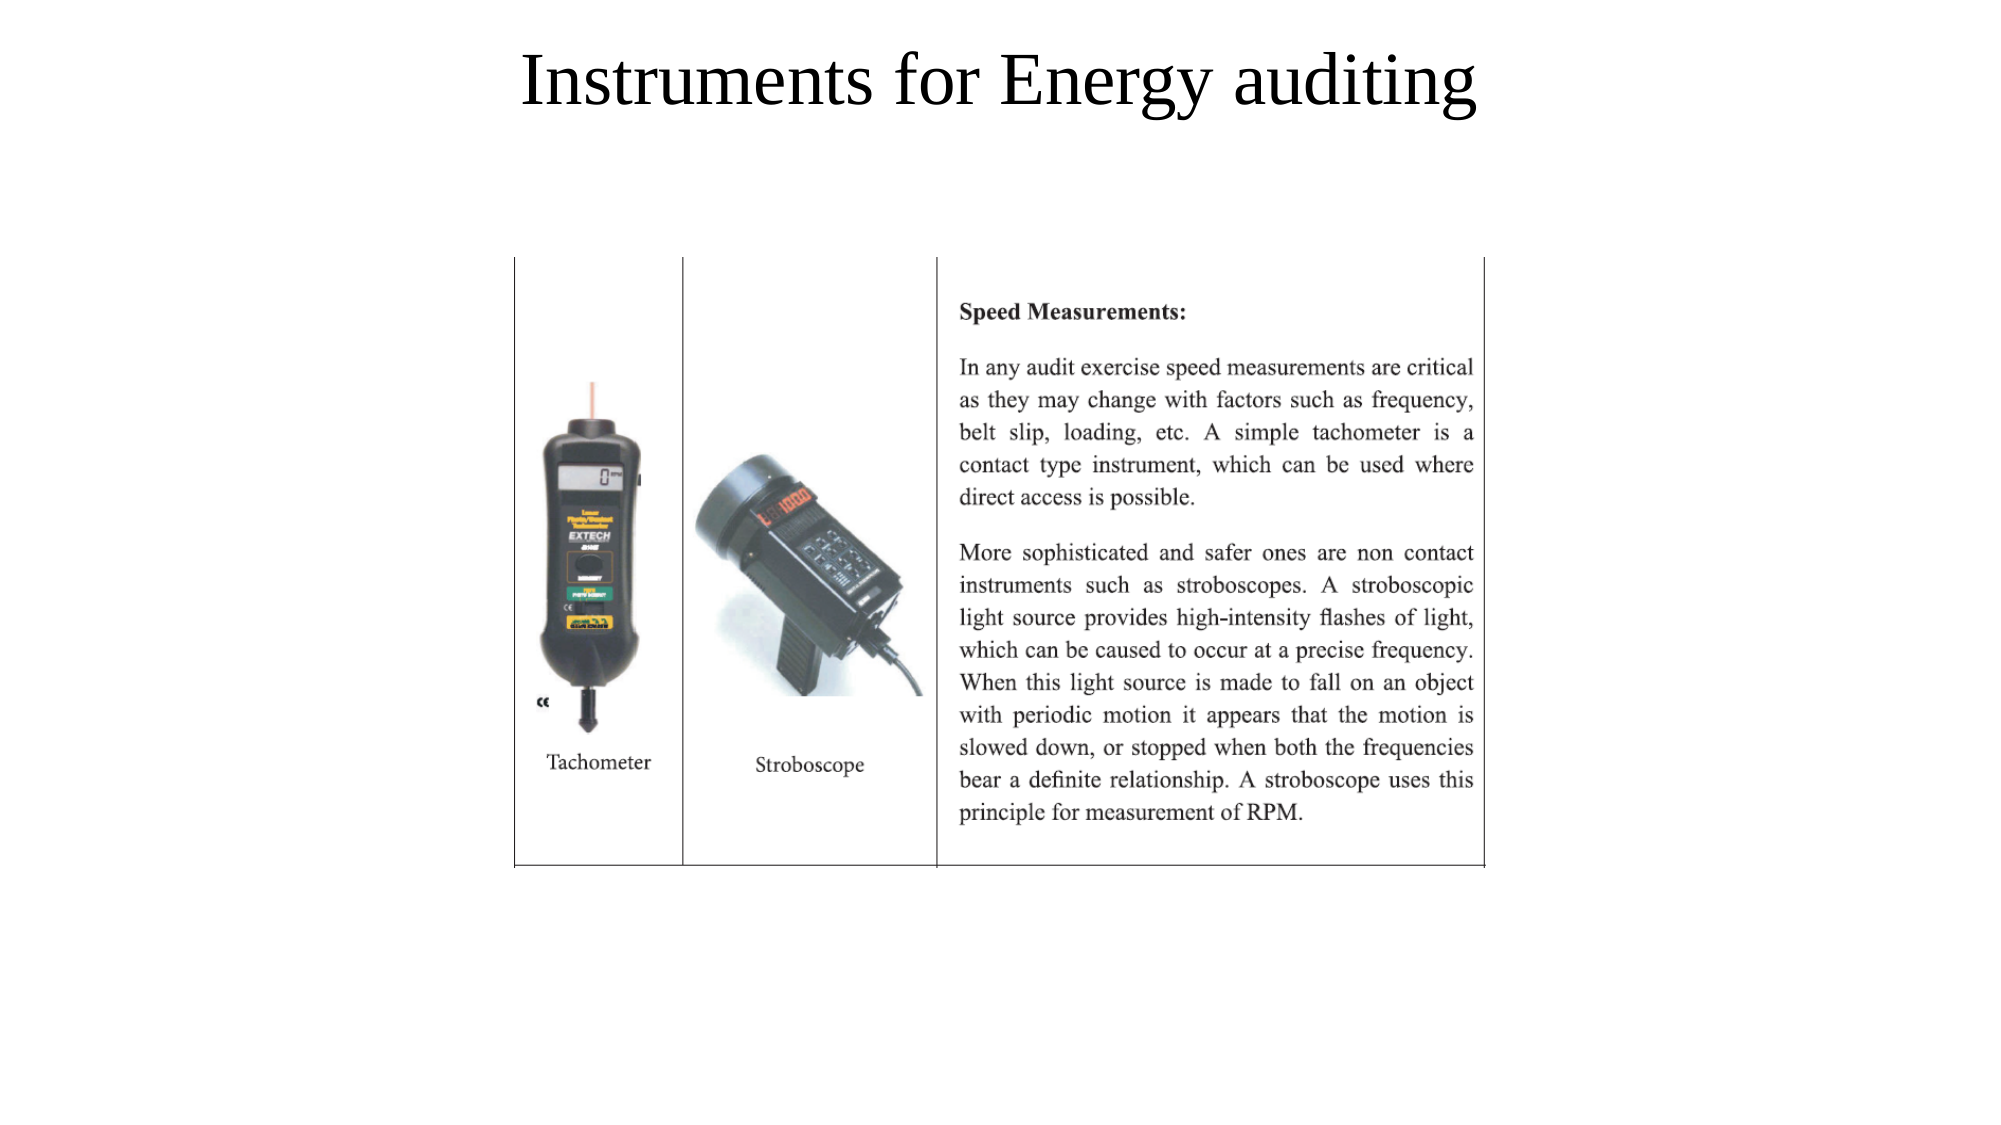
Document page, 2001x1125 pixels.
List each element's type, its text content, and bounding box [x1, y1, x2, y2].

title Instruments for Energy auditing [137, 17, 1863, 143]
picture [513, 257, 1486, 868]
